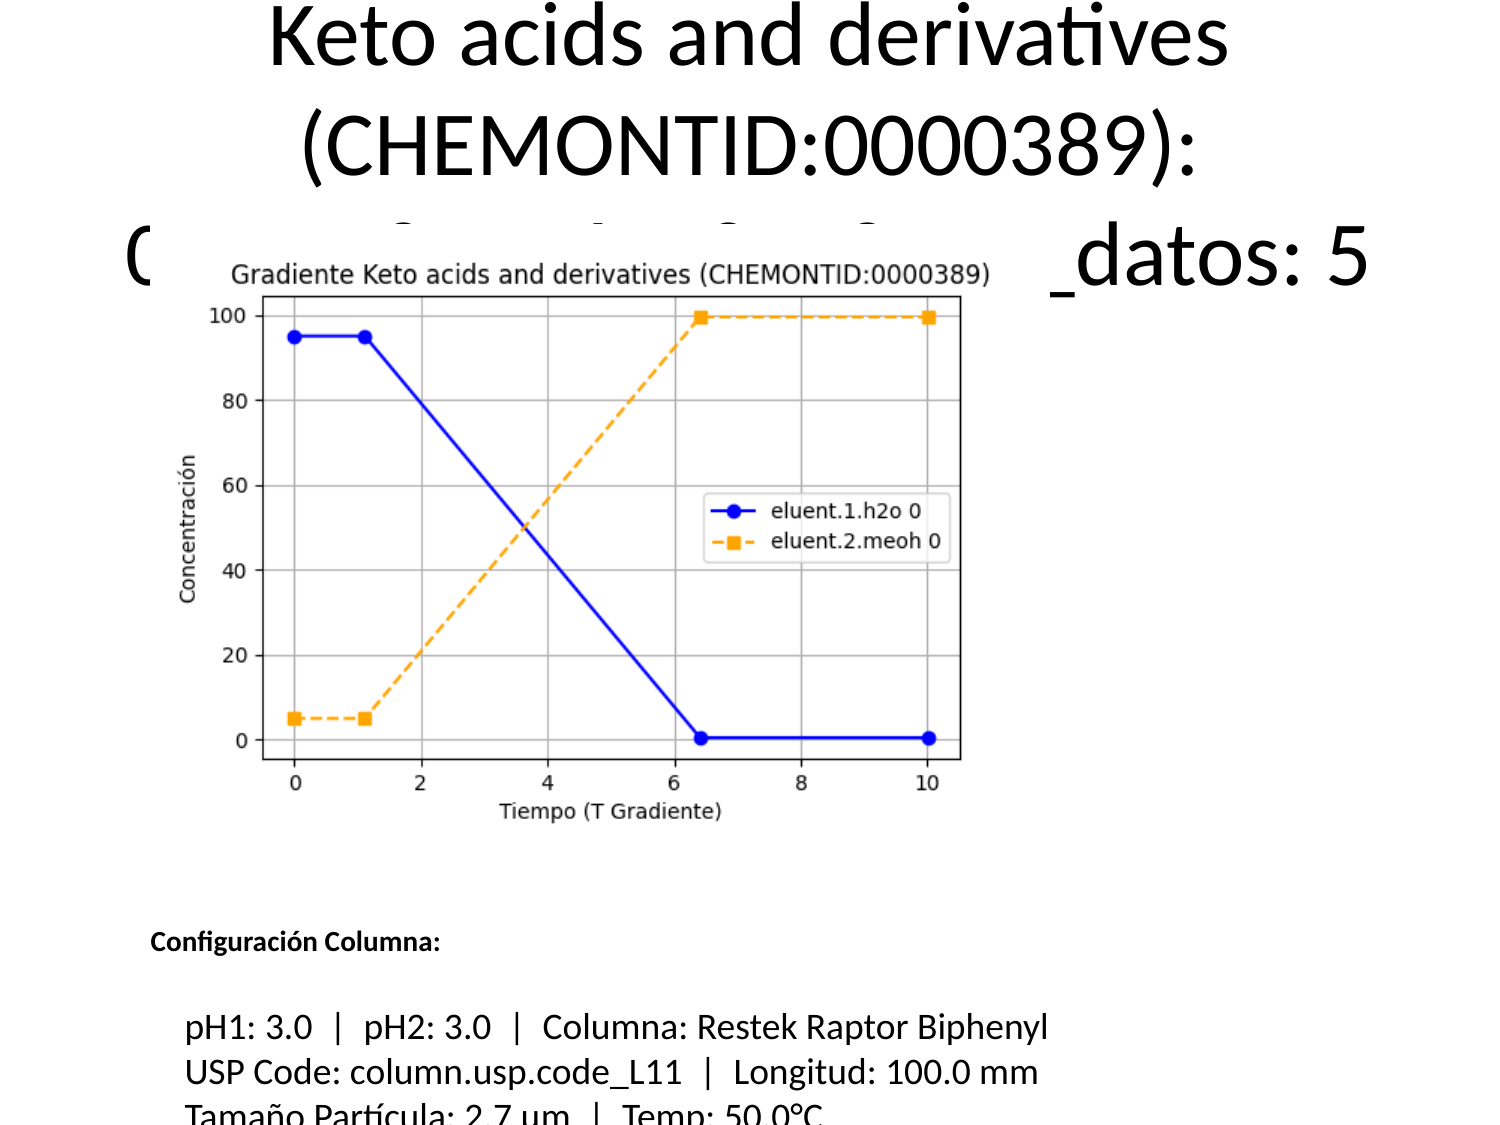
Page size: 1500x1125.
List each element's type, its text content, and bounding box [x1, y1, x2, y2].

title Keto acids and derivatives (CHEMONTID:0000389): 0.0053849562287185, n_datos: 5 [75, 45, 1425, 233]
picture [149, 224, 1051, 826]
text_box Configuración Columna: pH1: 3.0 | pH2: 3.0 | Columna: Restek Raptor Biphenyl USP Code: column.usp.code_L11 | Longitud: 100.0 mm Tamaño Partícula: 2.7 µm | Temp: 50.0°C Flujo: 0.4 mL/min | T0: 0.55125 min [135, 869, 1065, 1125]
